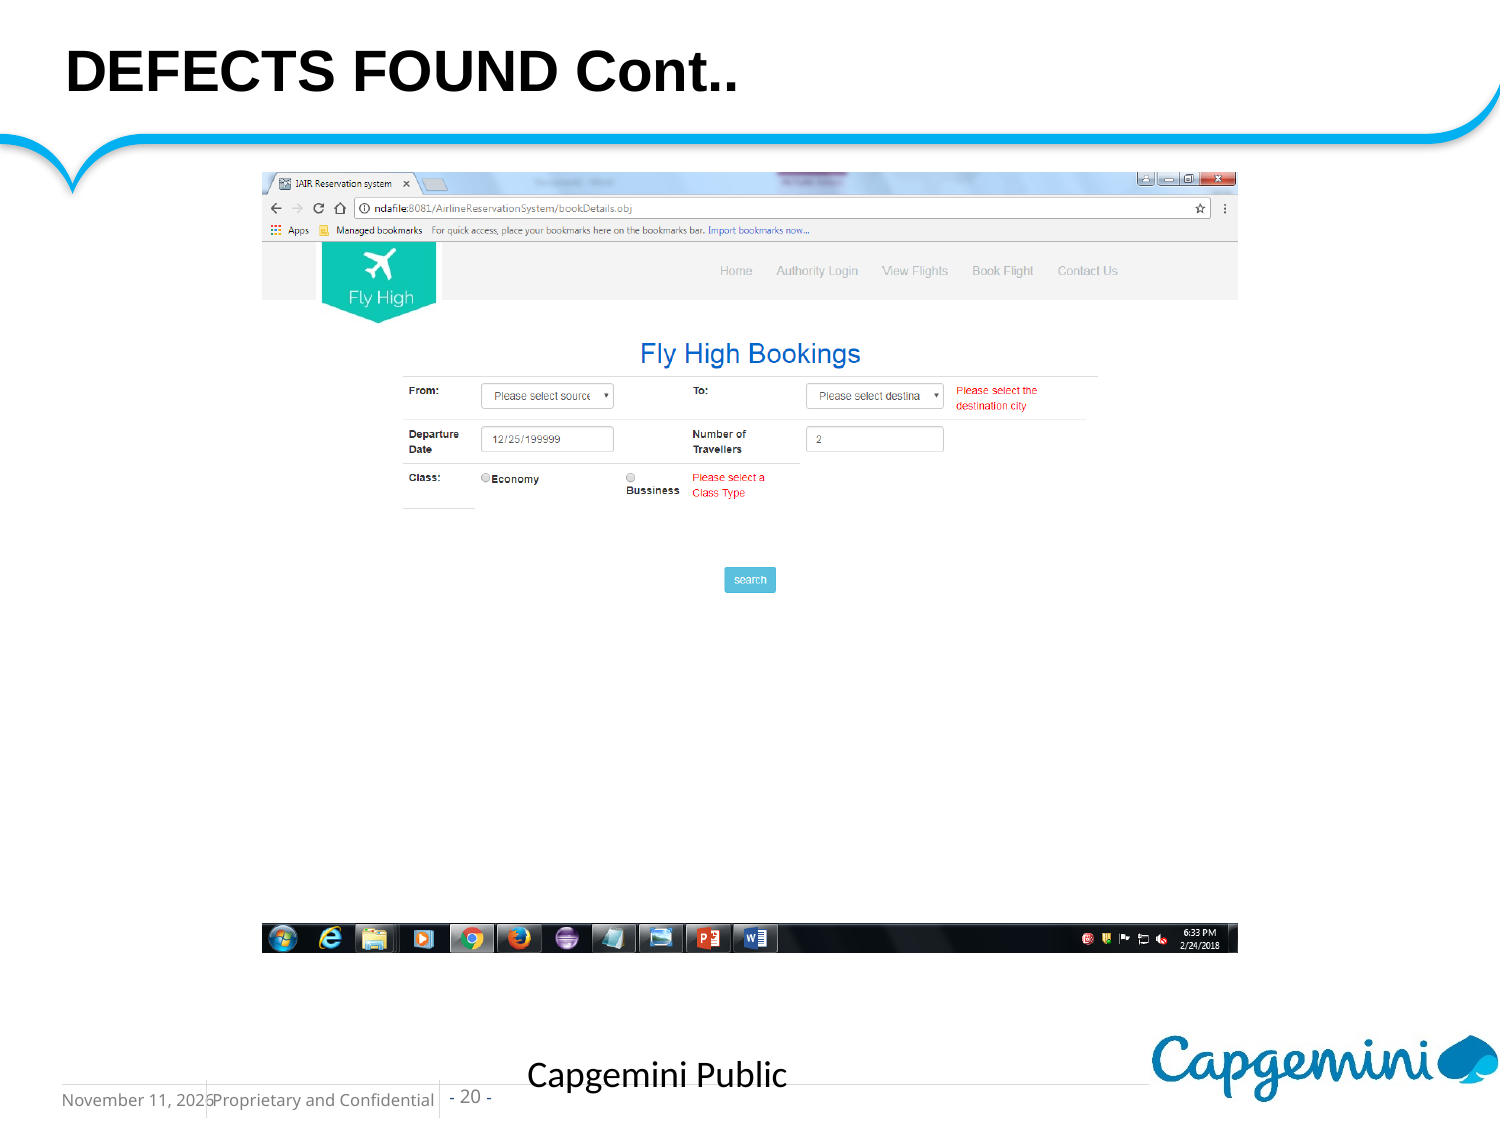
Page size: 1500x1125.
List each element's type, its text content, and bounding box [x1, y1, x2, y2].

picture [1149, 1031, 1500, 1103]
footer Capgemini Public [512, 1042, 988, 1103]
picture [262, 172, 1238, 953]
title DEFECTS FOUND Cont.. [50, 3, 1400, 134]
